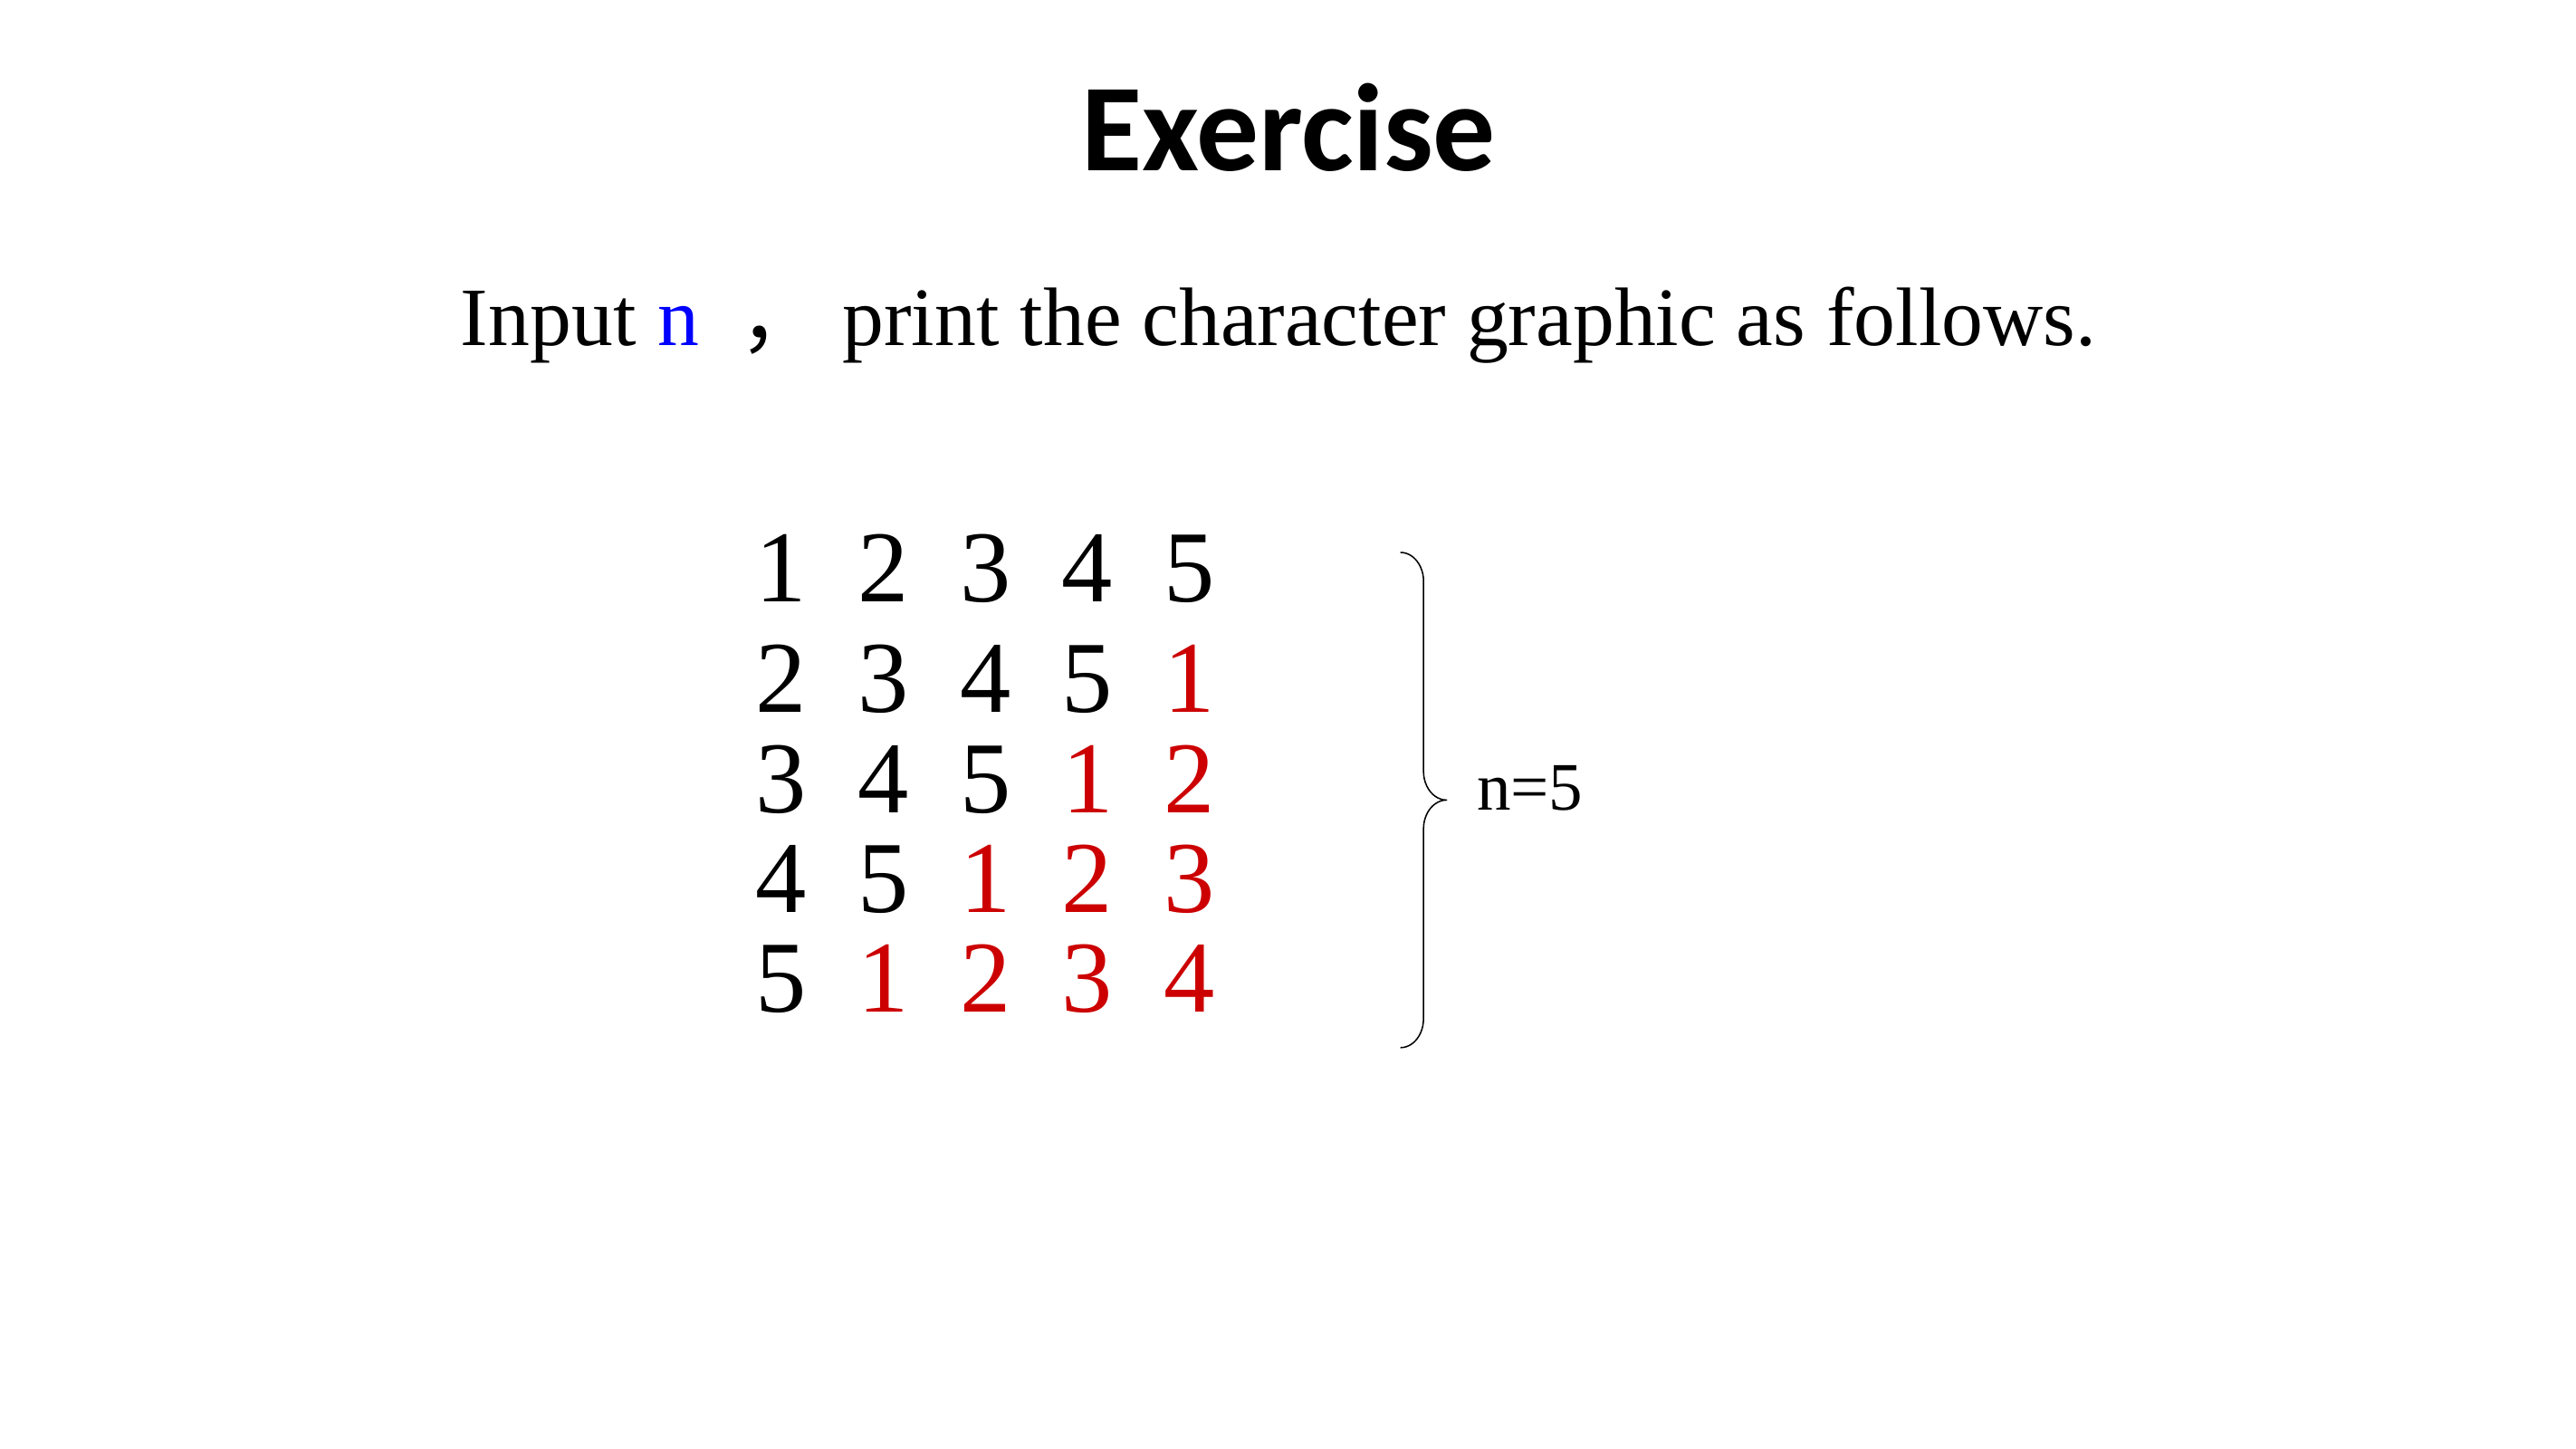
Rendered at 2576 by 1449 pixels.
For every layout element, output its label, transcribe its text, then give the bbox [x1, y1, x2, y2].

text_box 1 2 3 4 5 2 3 4 5 1 3 4 5 1 2 4 5 1 2 3 5 1 2 3 4 [547, 524, 1424, 1029]
text_box Input n ，print the character graphic as follows. [447, 264, 2177, 369]
text_box Exercise [323, 7, 2254, 235]
text_box n=5 [1463, 724, 1597, 830]
text_box [1400, 552, 1447, 1048]
